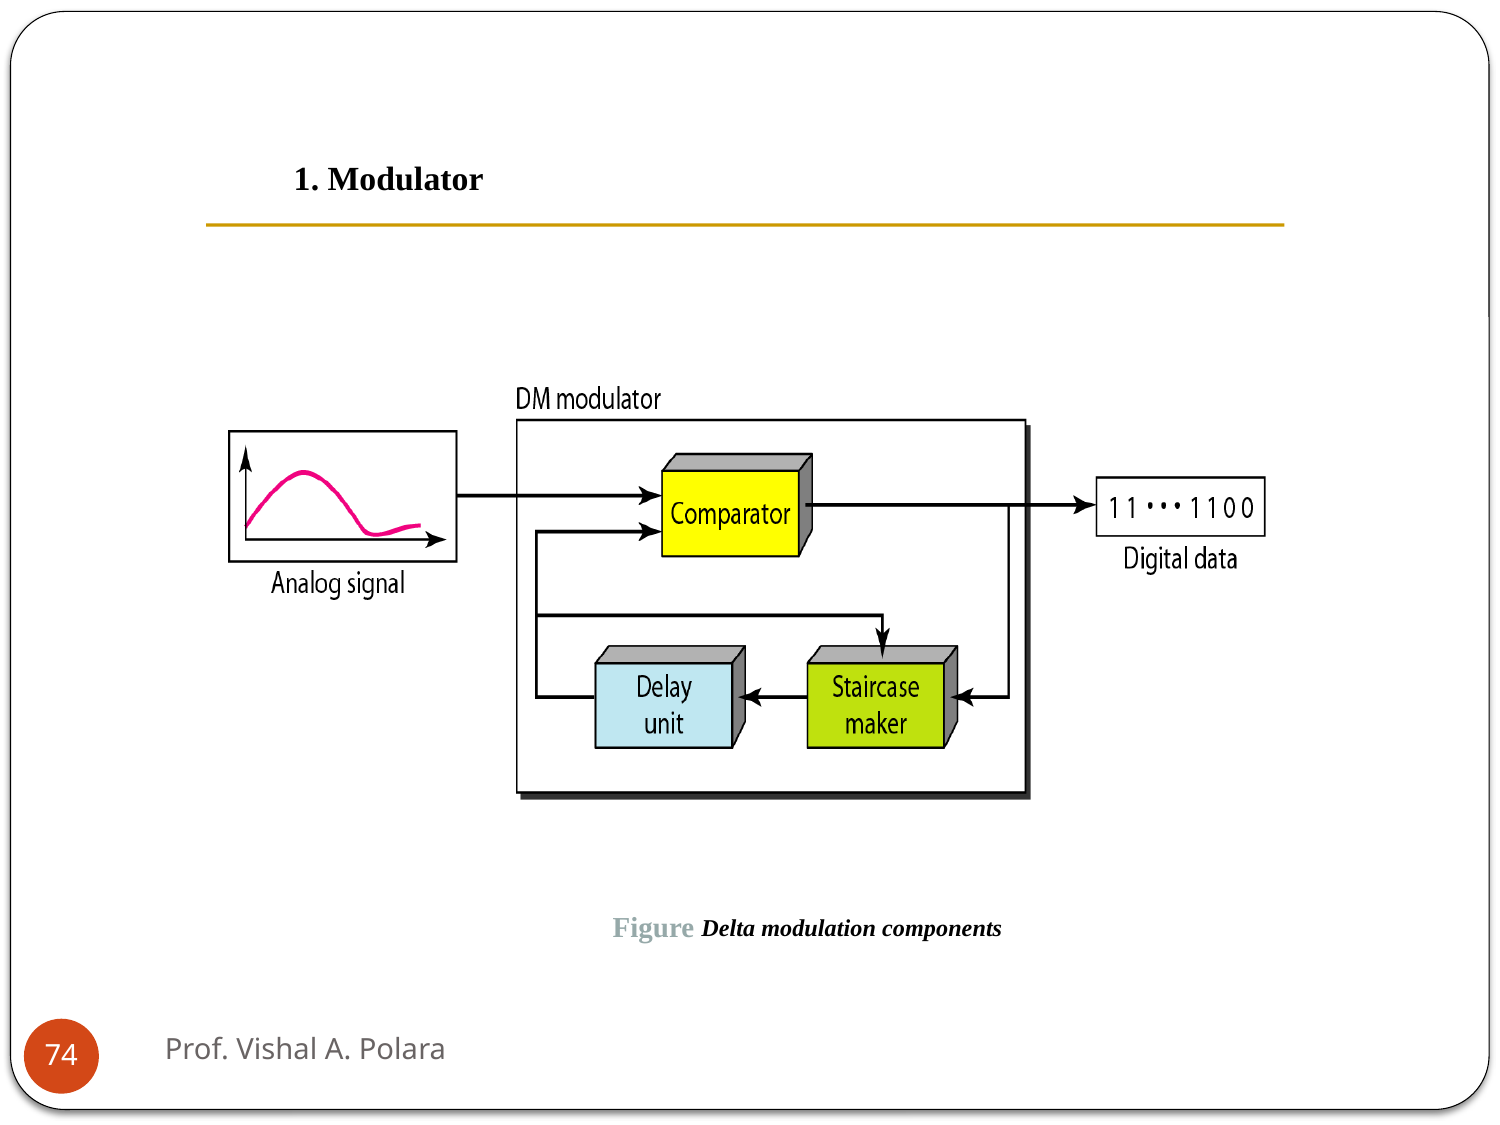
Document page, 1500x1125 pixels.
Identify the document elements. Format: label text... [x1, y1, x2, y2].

text_box Figure Delta modulation components [597, 873, 1018, 951]
picture [228, 382, 1266, 801]
footer Prof. Vishal A. Polara [150, 1012, 800, 1088]
text_box 1. Modulator [278, 116, 499, 205]
slide_number 74 [23, 1018, 99, 1094]
